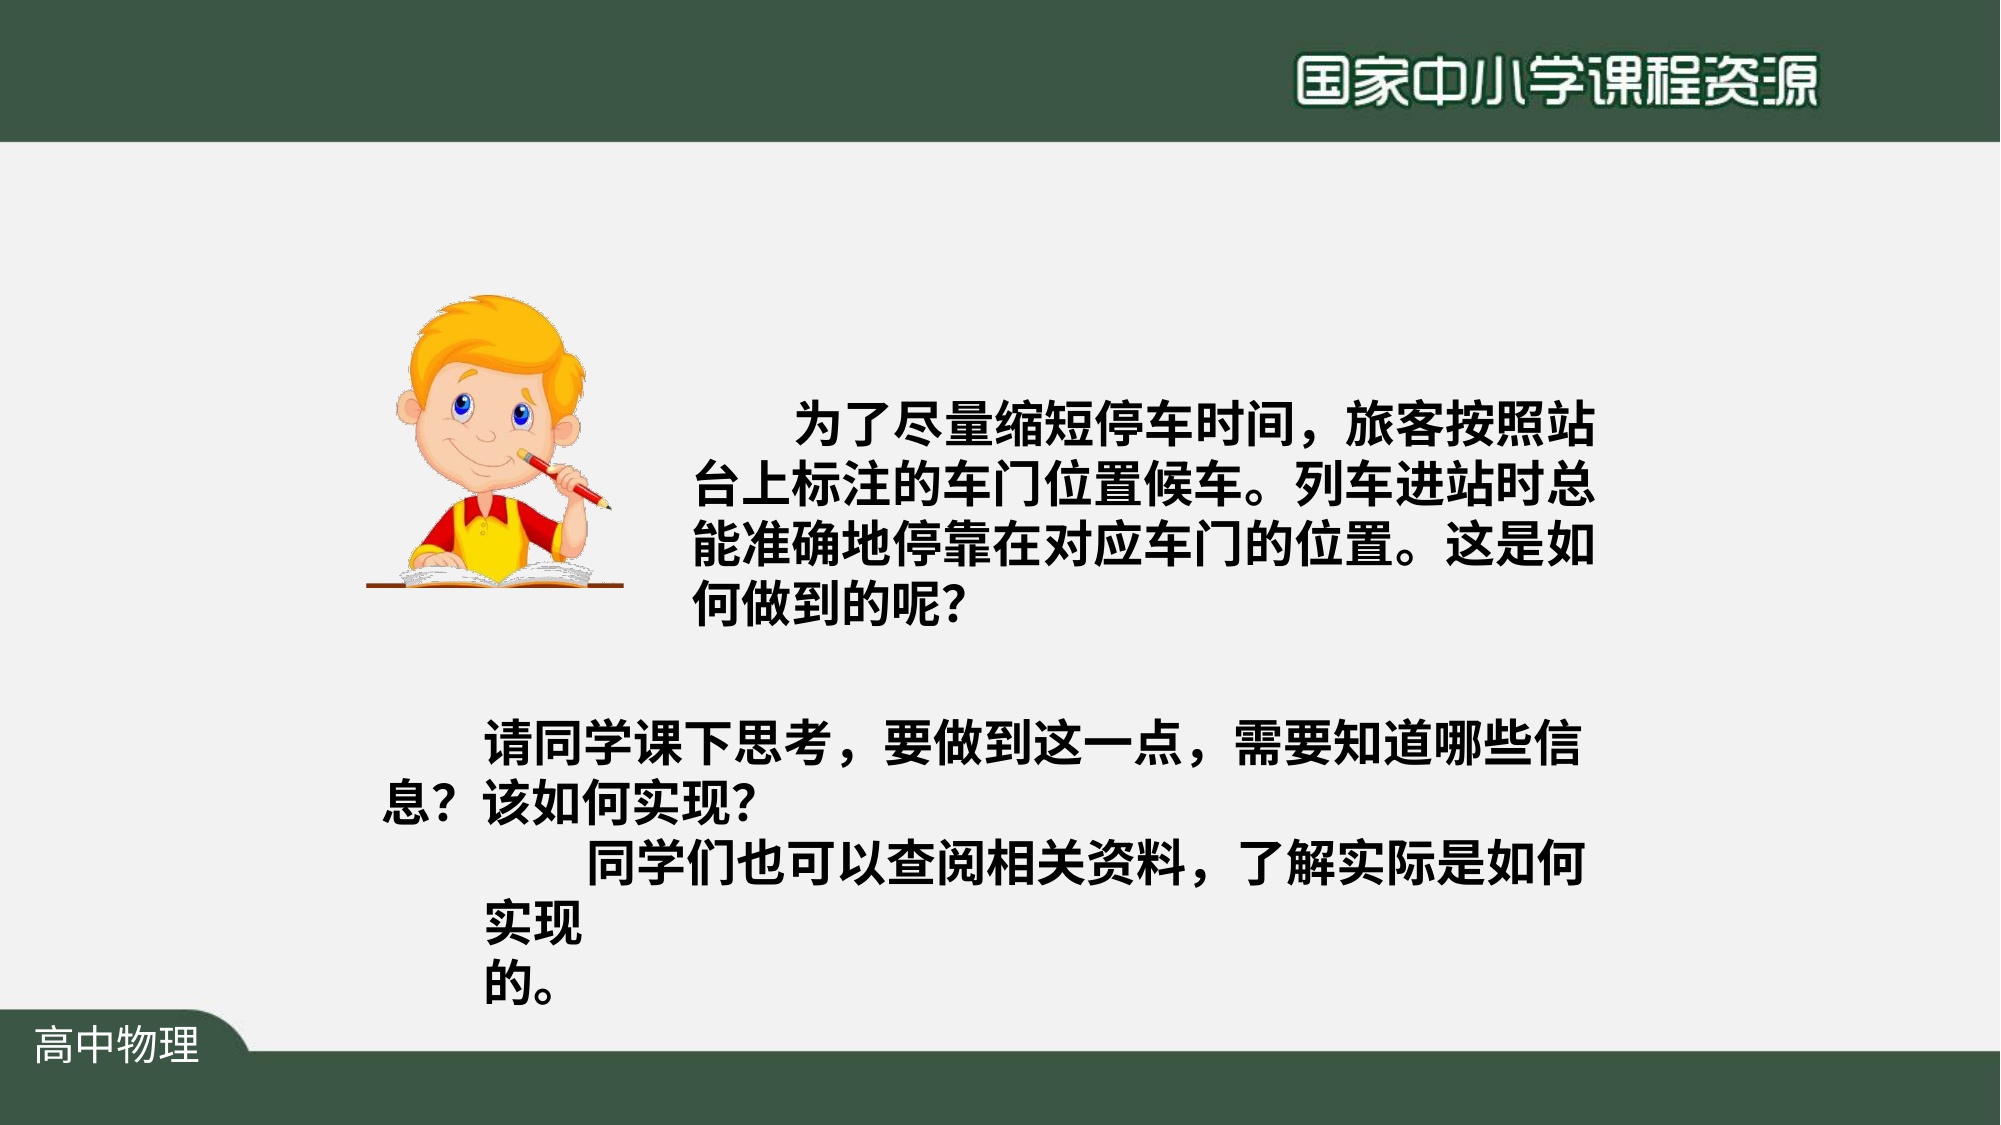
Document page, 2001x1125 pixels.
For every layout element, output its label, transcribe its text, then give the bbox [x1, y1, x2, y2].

footer 高中物理 [31, 1013, 202, 1125]
text_box 为了尽量缩短停车时间，旅客按照站 台上标注的车门位置候车。列车进站时总 能准确地停靠在对应车门的位置。这是如 何做到的呢？ 请同学课下思考，要做到这一点，需要知道哪些信 息？该如何实现？ 同学们也可以查阅相关资料，了解实际是如何实现 的。 [379, 390, 1598, 1012]
picture [0, 0, 2000, 1125]
text_box [366, 295, 624, 588]
